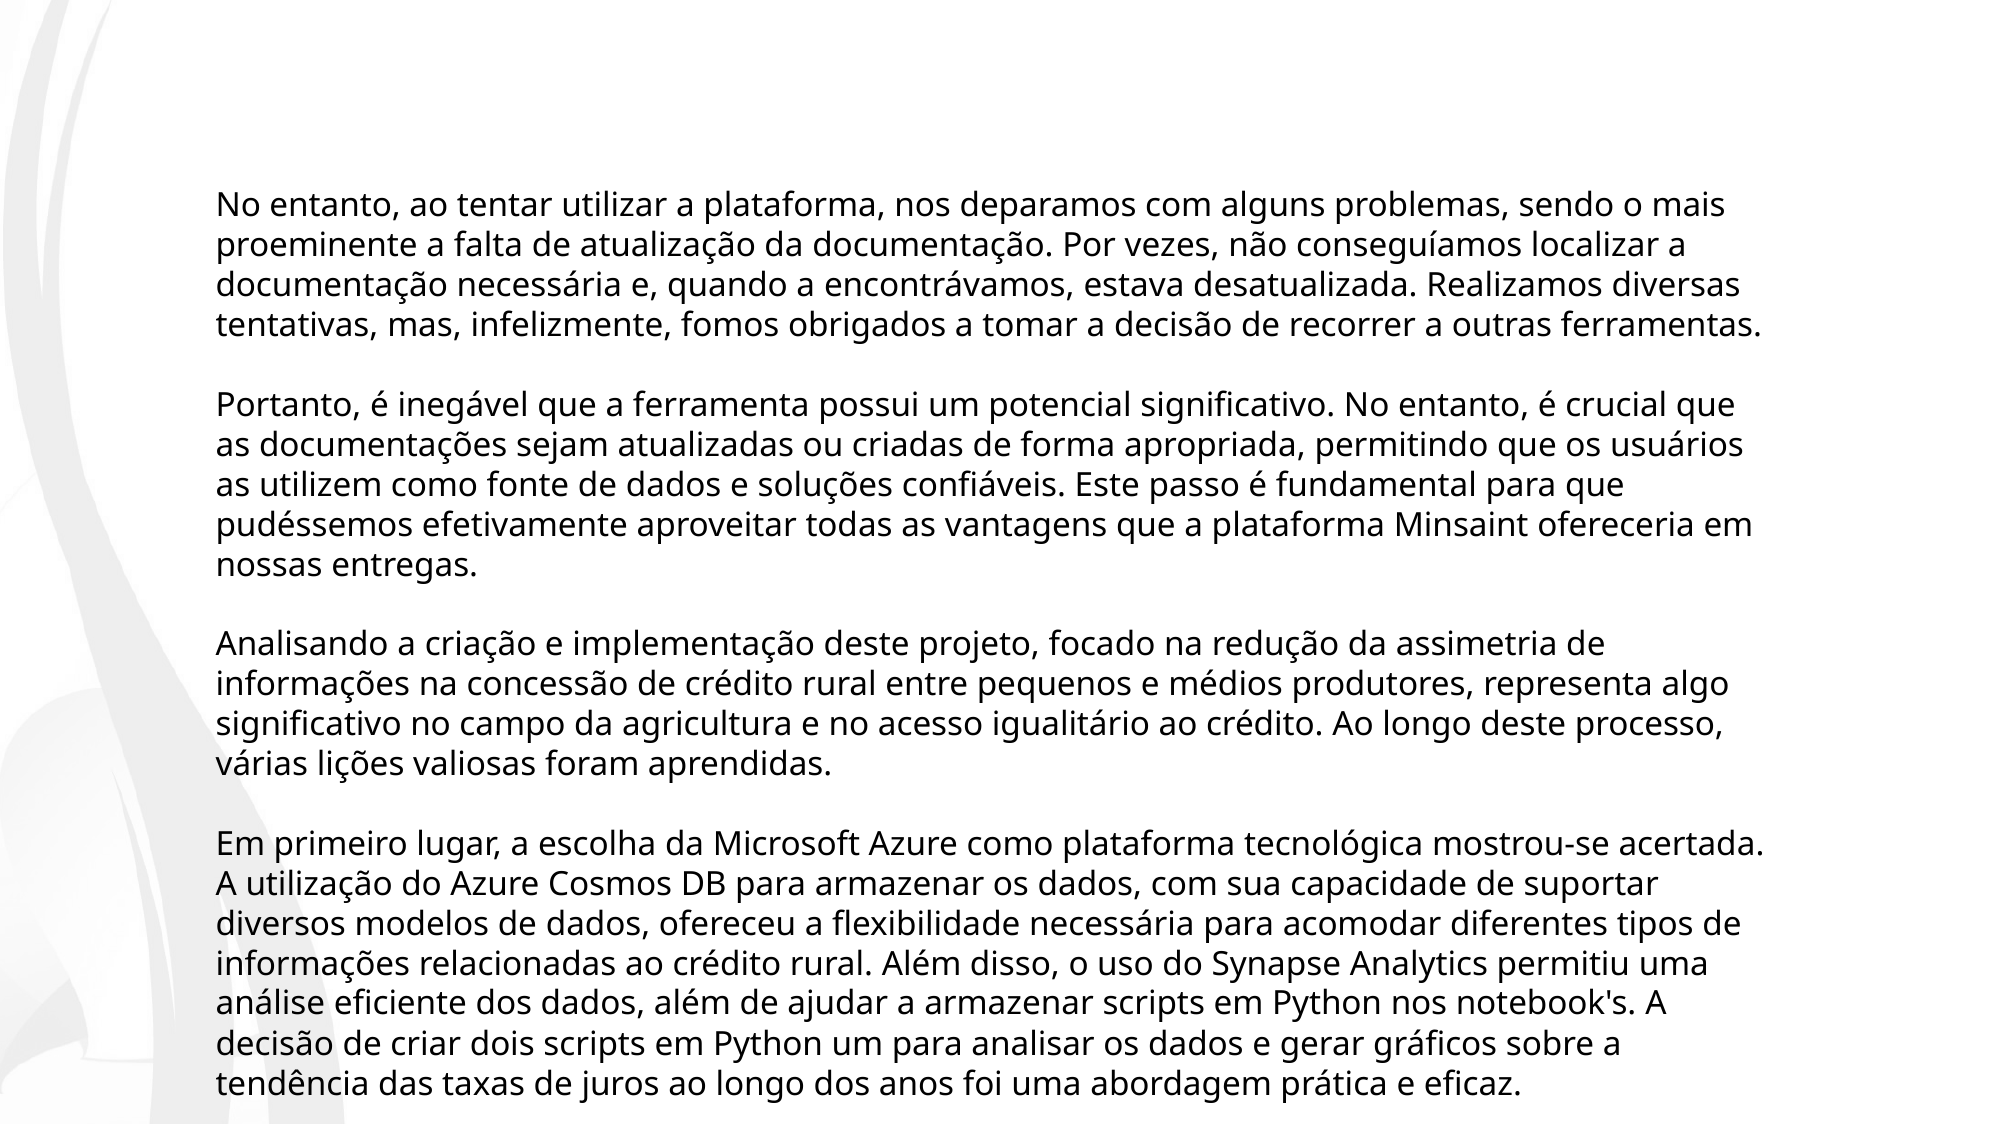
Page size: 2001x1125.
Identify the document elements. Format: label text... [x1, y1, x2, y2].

text_box No entanto, ao tentar utilizar a plataforma, nos deparamos com alguns problemas, sendo o mais proeminente a falta de atualização da documentação. Por vezes, não conseguíamos localizar a documentação necessária e, quando a encontrávamos, estava desatualizada. Realizamos diversas tentativas, mas, infelizmente, fomos obrigados a tomar a decisão de recorrer a outras ferramentas. Portanto, é inegável que a ferramenta possui um potencial significativo. No entanto, é crucial que as documentações sejam atualizadas ou criadas de forma apropriada, permitindo que os usuários as utilizem como fonte de dados e soluções confiáveis. Este passo é fundamental para que pudéssemos efetivamente aproveitar todas as vantagens que a plataforma Minsaint ofereceria em nossas entregas. Analisando a criação e implementação deste projeto, focado na redução da assimetria de informações na concessão de crédito rural entre pequenos e médios produtores, representa algo significativo no campo da agricultura e no acesso igualitário ao crédito. Ao longo deste processo, várias lições valiosas foram aprendidas. Em primeiro lugar, a escolha da Microsoft Azure como plataforma tecnológica mostrou-se acertada. A utilização do Azure Cosmos DB para armazenar os dados, com sua capacidade de suportar diversos modelos de dados, ofereceu a flexibilidade necessária para acomodar diferentes tipos de informações relacionadas ao crédito rural. Além disso, o uso do Synapse Analytics permitiu uma análise eficiente dos dados, além de ajudar a armazenar scripts em Python nos notebook's. A decisão de criar dois scripts em Python um para analisar os dados e gerar gráficos sobre a tendência das taxas de juros ao longo dos anos foi uma abordagem prática e eficaz. [353, 175, 1800, 1109]
picture [0, 0, 353, 1124]
